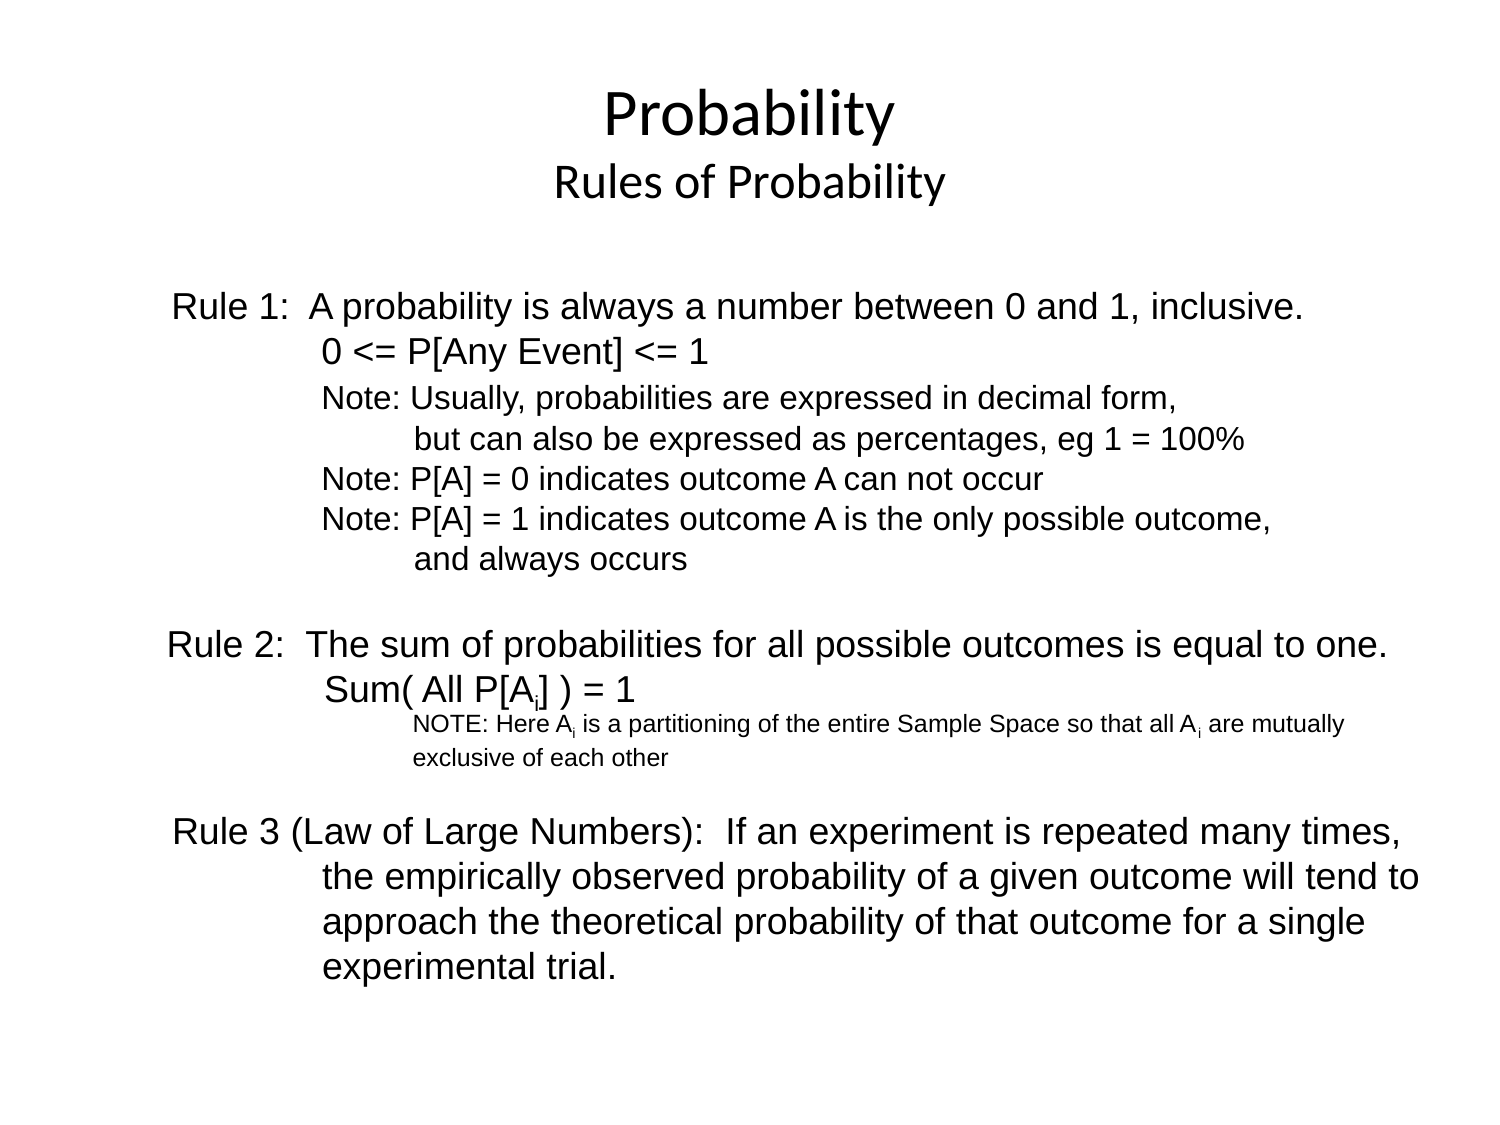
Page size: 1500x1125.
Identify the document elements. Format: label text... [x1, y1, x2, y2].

text_box Rule 1: A probability is always a number between 0 and 1, inclusive. 0 <= P[Any Event] <= 1 Note: Usually, probabilities are expressed in decimal form, but can also be expressed as percentages, eg 1 = 100% Note: P[A] = 0 indicates outcome A can not occur Note: P[A] = 1 indicates outcome A is the only possible outcome, and always occurs [156, 274, 1320, 585]
text_box NOTE: Here Ai is a partitioning of the entire Sample Space so that all Ai are mutually exclusive of each other [397, 699, 1388, 779]
text_box Rule 3 (Law of Large Numbers): If an experiment is repeated many times, the empirically observed probability of a given outcome will tend to approach the theoretical probability of that outcome for a single experimental trial. [157, 799, 1436, 995]
text_box Rule 2: The sum of probabilities for all possible outcomes is equal to one. Sum( All P[Ai] ) = 1 [151, 612, 1405, 724]
title Probability Rules of Probability [75, 45, 1425, 233]
